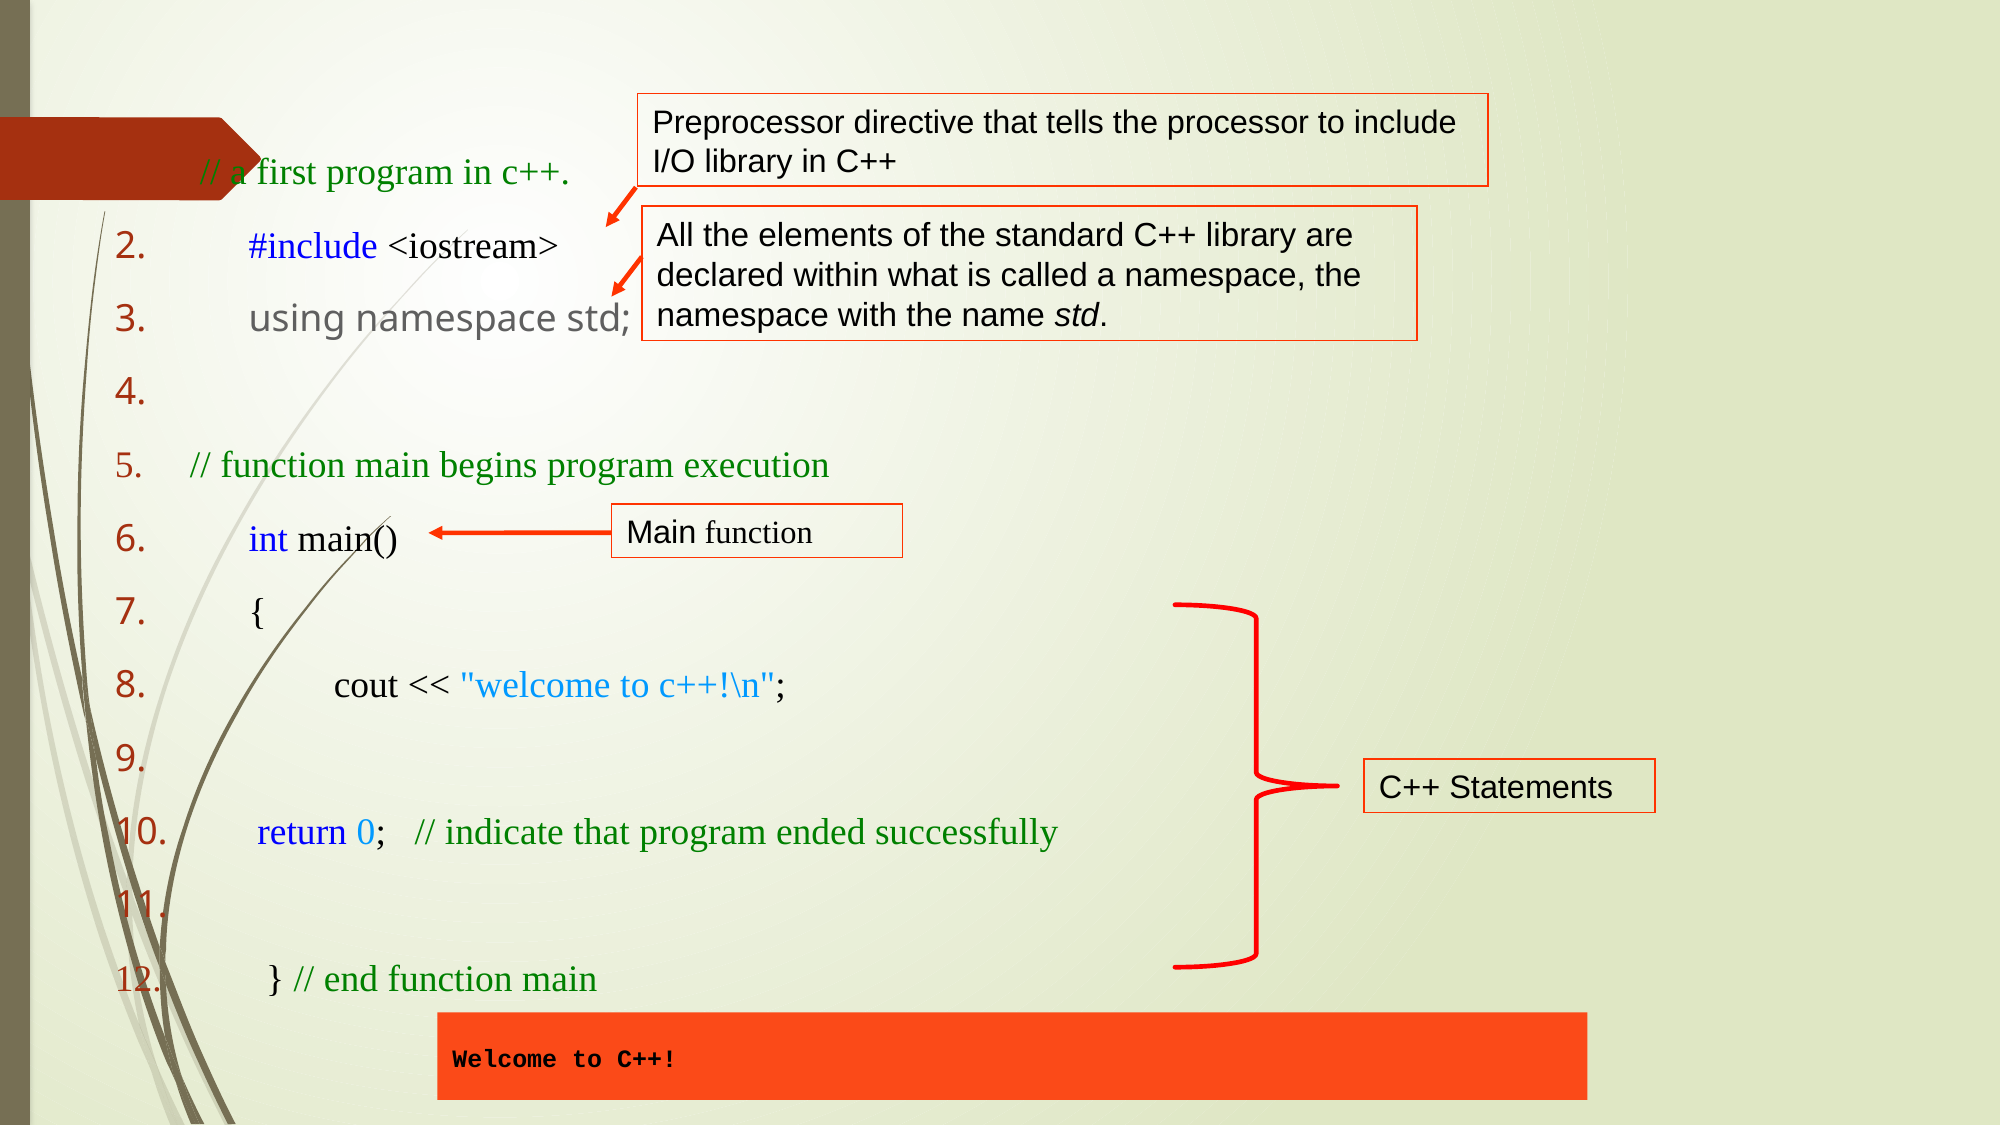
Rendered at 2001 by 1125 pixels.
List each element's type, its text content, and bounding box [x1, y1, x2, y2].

text_box [611, 256, 642, 297]
text_box Preprocessor directive that tells the processor to include I/O library in C++ [637, 93, 1488, 186]
text_box [1174, 604, 1339, 968]
text_box All the elements of the standard C++ library are declared within what is called a namespace, the namespace with the name std. [641, 205, 1417, 341]
text_box Main function [611, 504, 903, 558]
text_box Welcome to C++! [437, 1012, 1588, 1100]
text_box [428, 526, 611, 540]
subtitle // a first program in c++. #include <iostream> using namespace std; // function main begins program execution int main() { cout << "welcome to c++!\n"; return 0; // indicate that program ended successfully } // end function main [99, 139, 1694, 1013]
text_box C++ Statements [1364, 758, 1656, 813]
text_box [605, 187, 636, 228]
